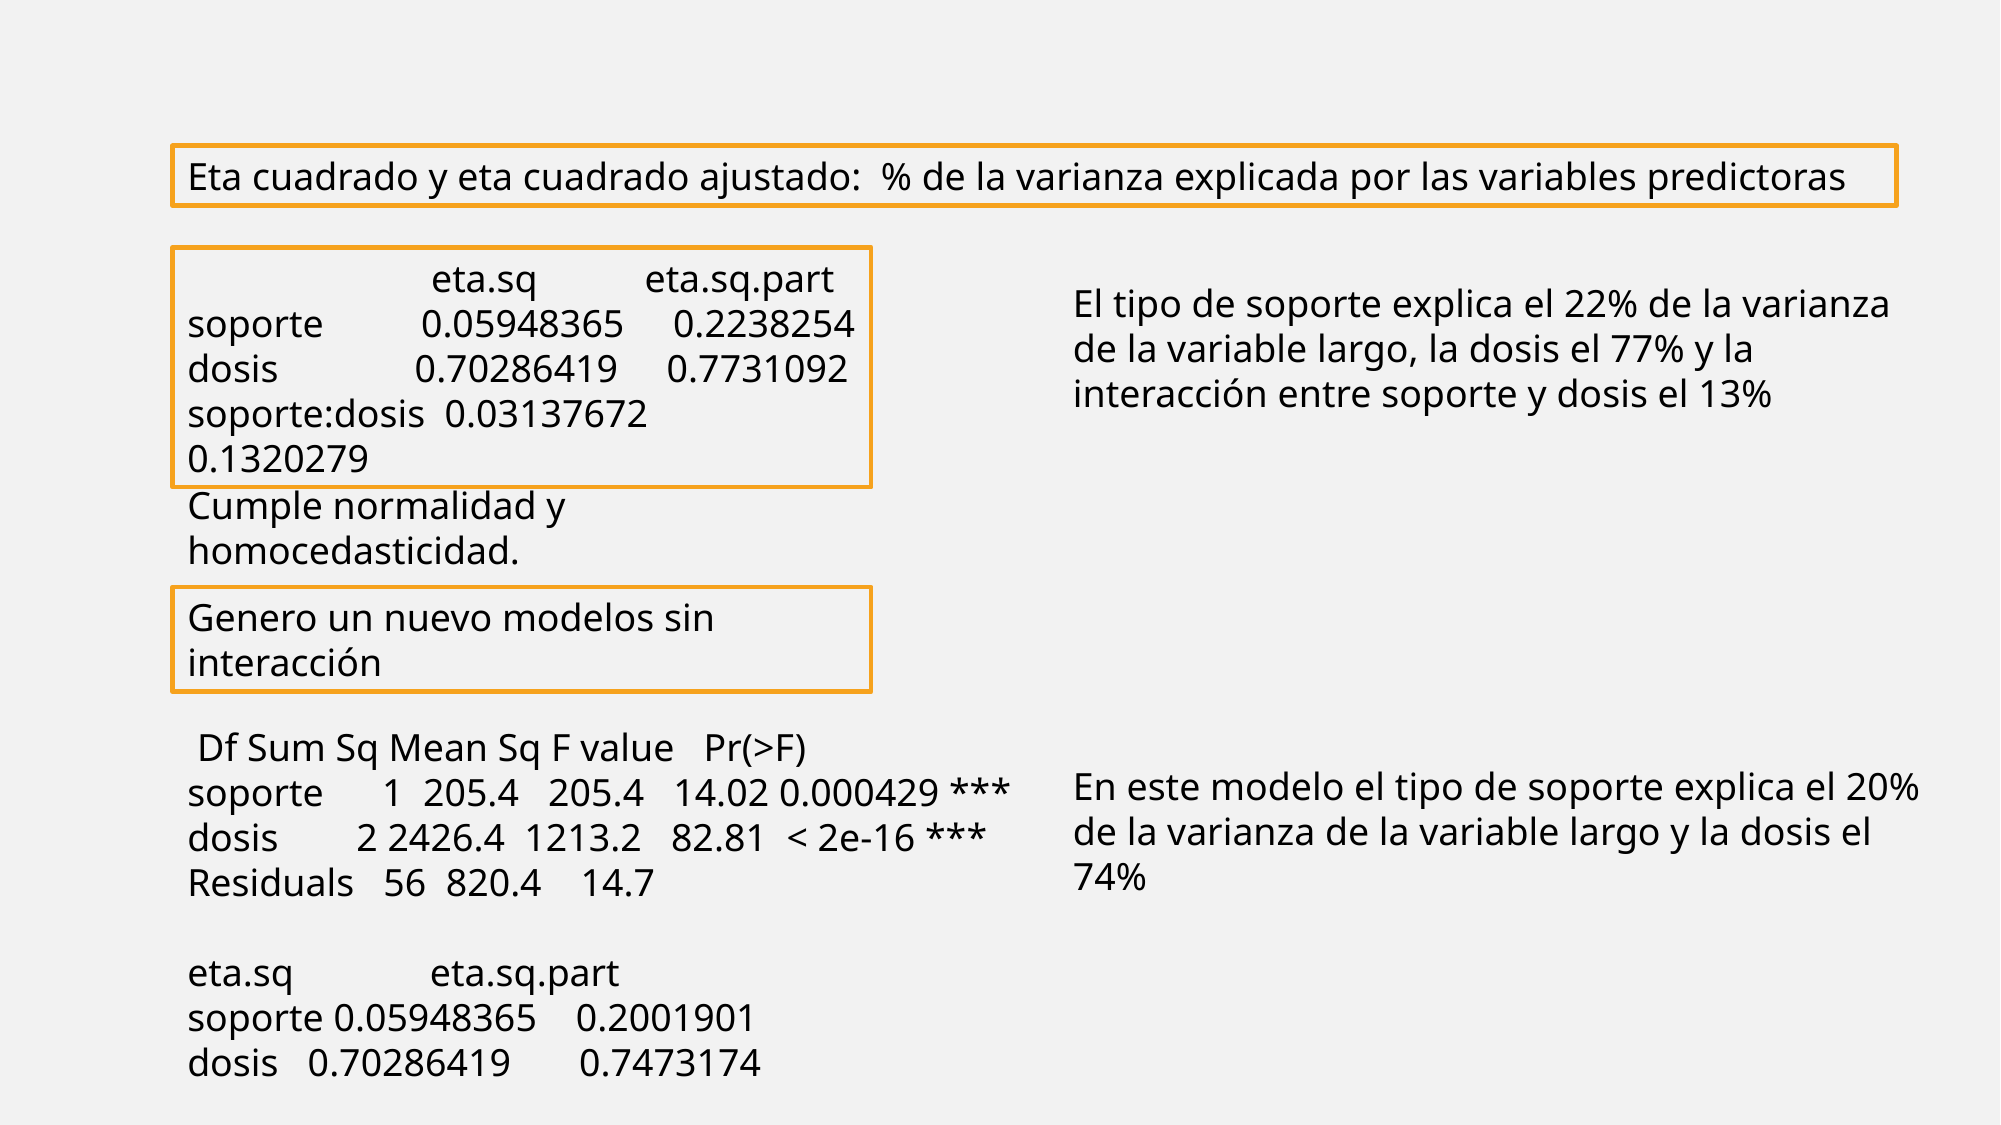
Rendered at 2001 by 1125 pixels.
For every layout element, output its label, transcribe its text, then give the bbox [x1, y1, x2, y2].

text_box eta.sq eta.sq.part soporte 0.05948365 0.2238254 dosis 0.70286419 0.7731092 soporte:dosis 0.03137672 0.1320279 [172, 247, 872, 474]
text_box En este modelo el tipo de soporte explica el 20% de la varianza de la variable largo y la dosis el 74% [1058, 755, 1948, 906]
text_box Eta cuadrado y eta cuadrado ajustado: % de la varianza explicada por las variables predictoras [172, 145, 1897, 206]
text_box Cumple normalidad y homocedasticidad. [172, 474, 872, 580]
text_box Genero un nuevo modelos sin interacción [172, 587, 872, 692]
text_box El tipo de soporte explica el 22% de la varianza de la variable largo, la dosis el 77% y la interacción entre soporte y dosis el 13% [1058, 272, 1924, 423]
text_box Df Sum Sq Mean Sq F value Pr(>F) soporte 1 205.4 205.4 14.02 0.000429 *** dosis 2 2426.4 1213.2 82.81 < 2e-16 *** Residuals 56 820.4 14.7 eta.sq eta.sq.part soporte 0.05948365 0.2001901 dosis 0.70286419 0.7473174 [172, 716, 1149, 1092]
